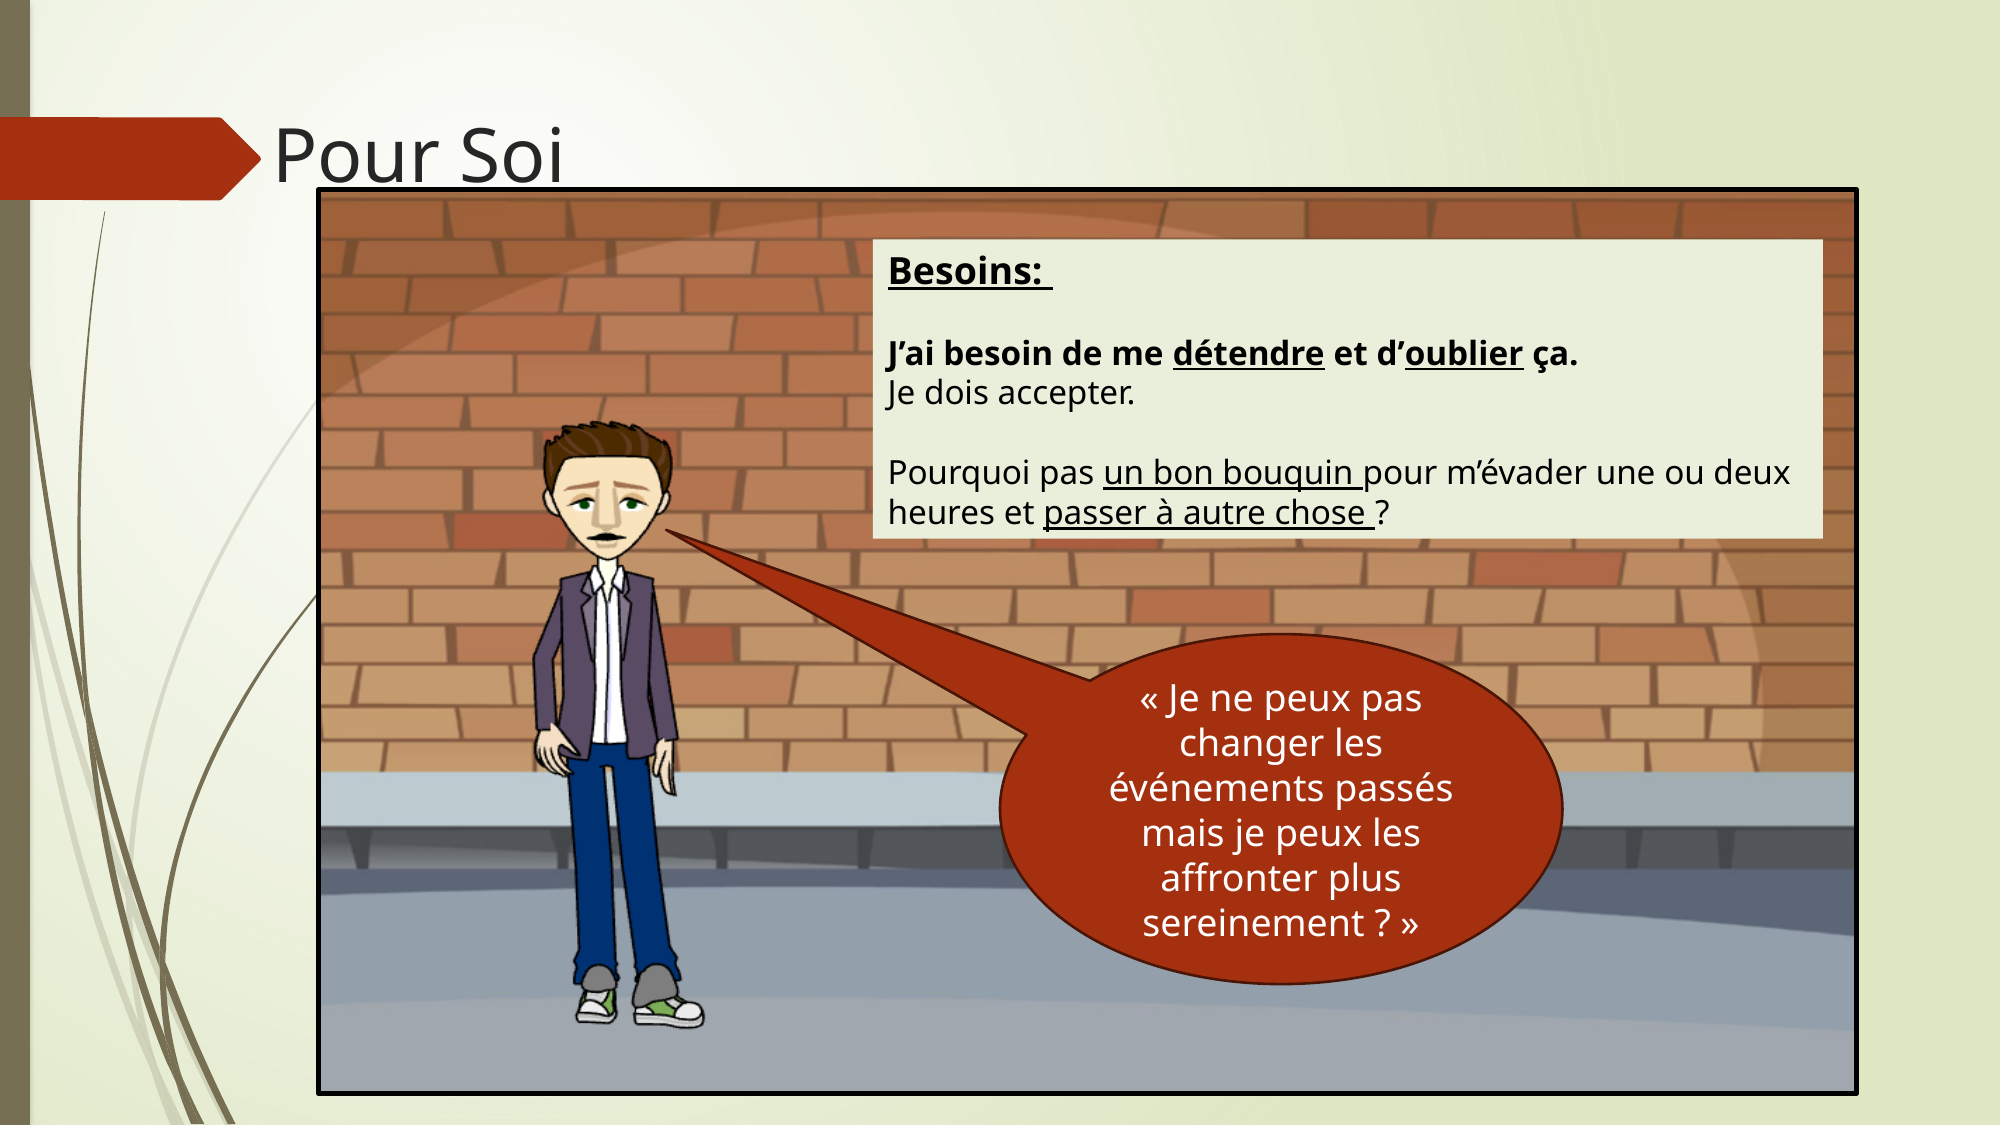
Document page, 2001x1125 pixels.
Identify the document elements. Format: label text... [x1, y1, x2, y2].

picture [320, 191, 1855, 1092]
title Pour Soi [257, 100, 593, 211]
